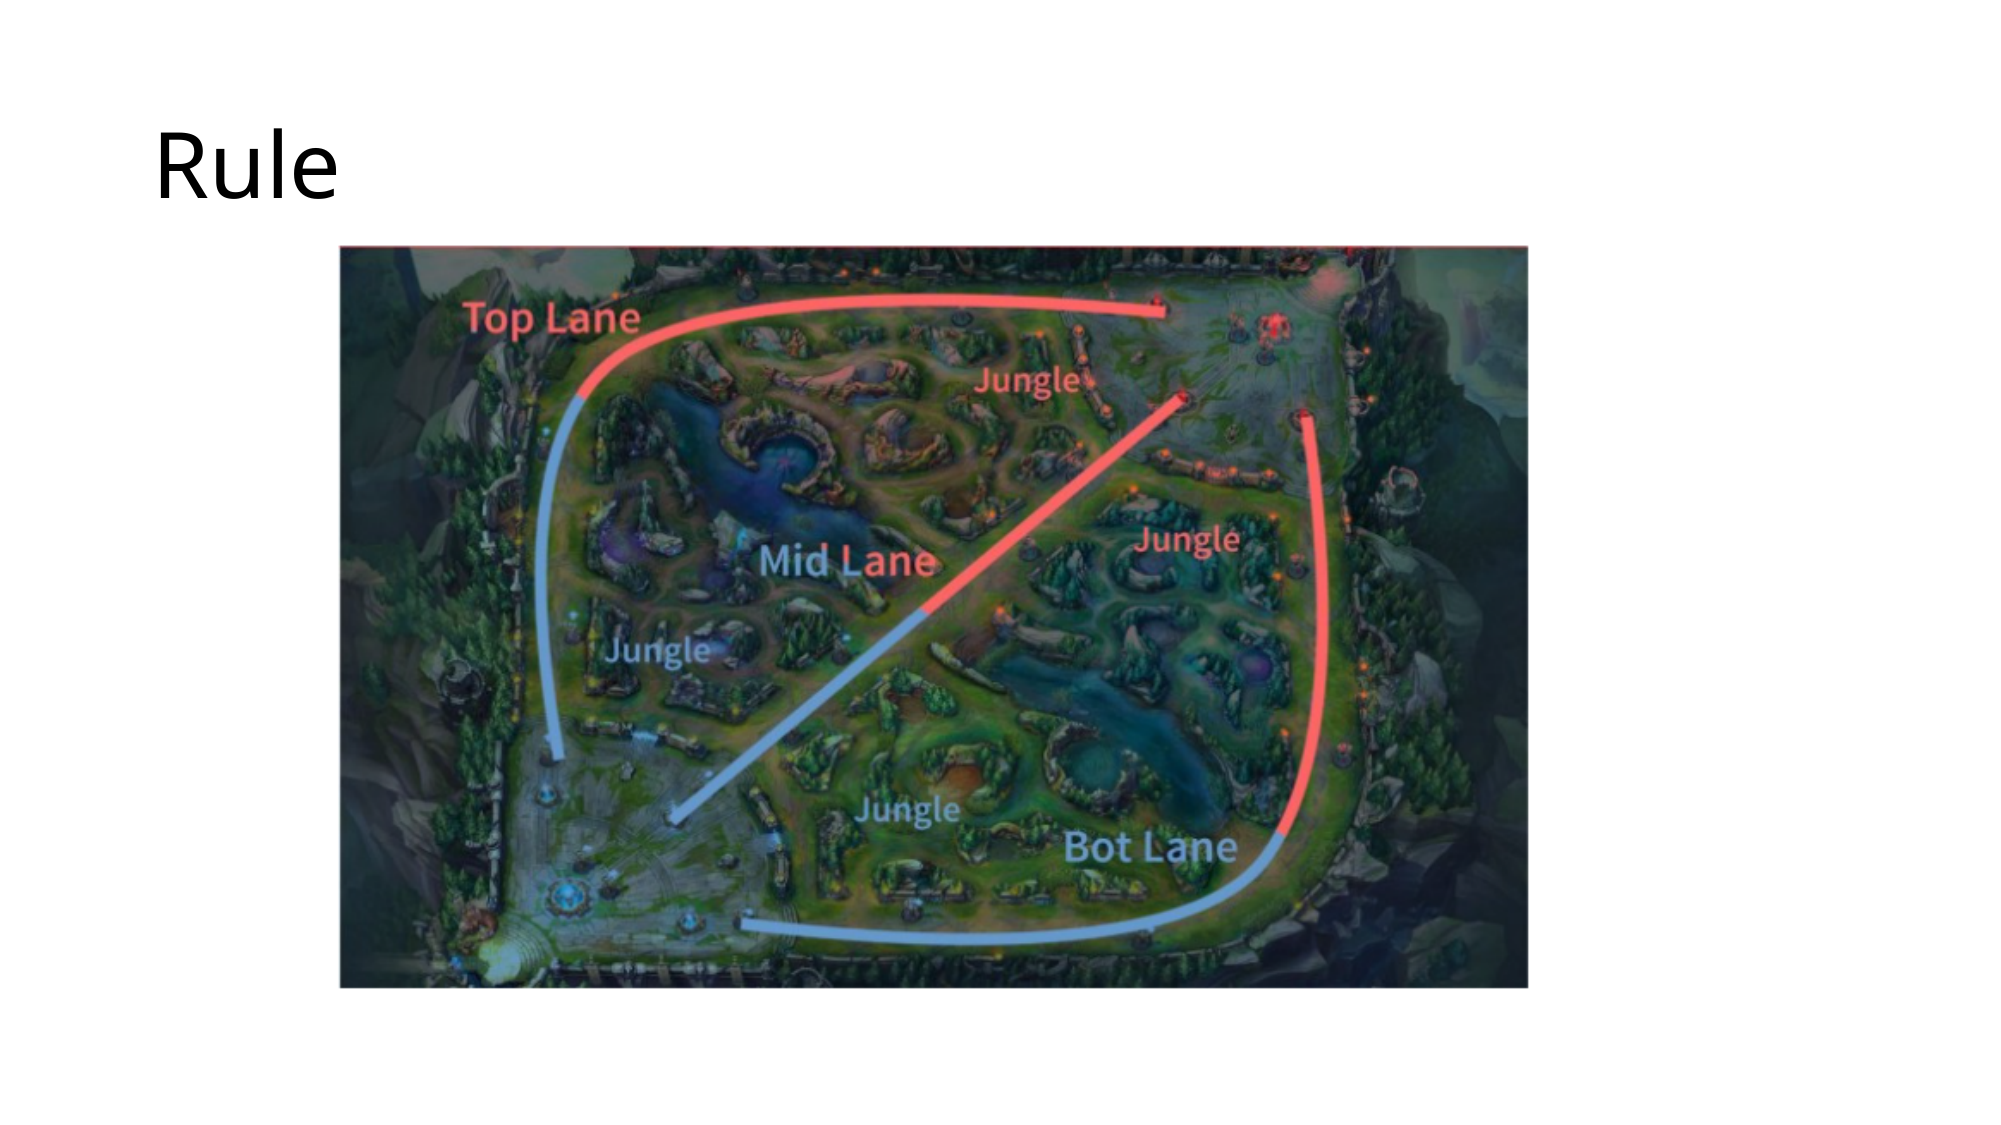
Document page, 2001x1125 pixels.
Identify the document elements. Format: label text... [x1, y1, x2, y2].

title Rule [137, 59, 1863, 278]
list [294, 222, 1587, 1016]
